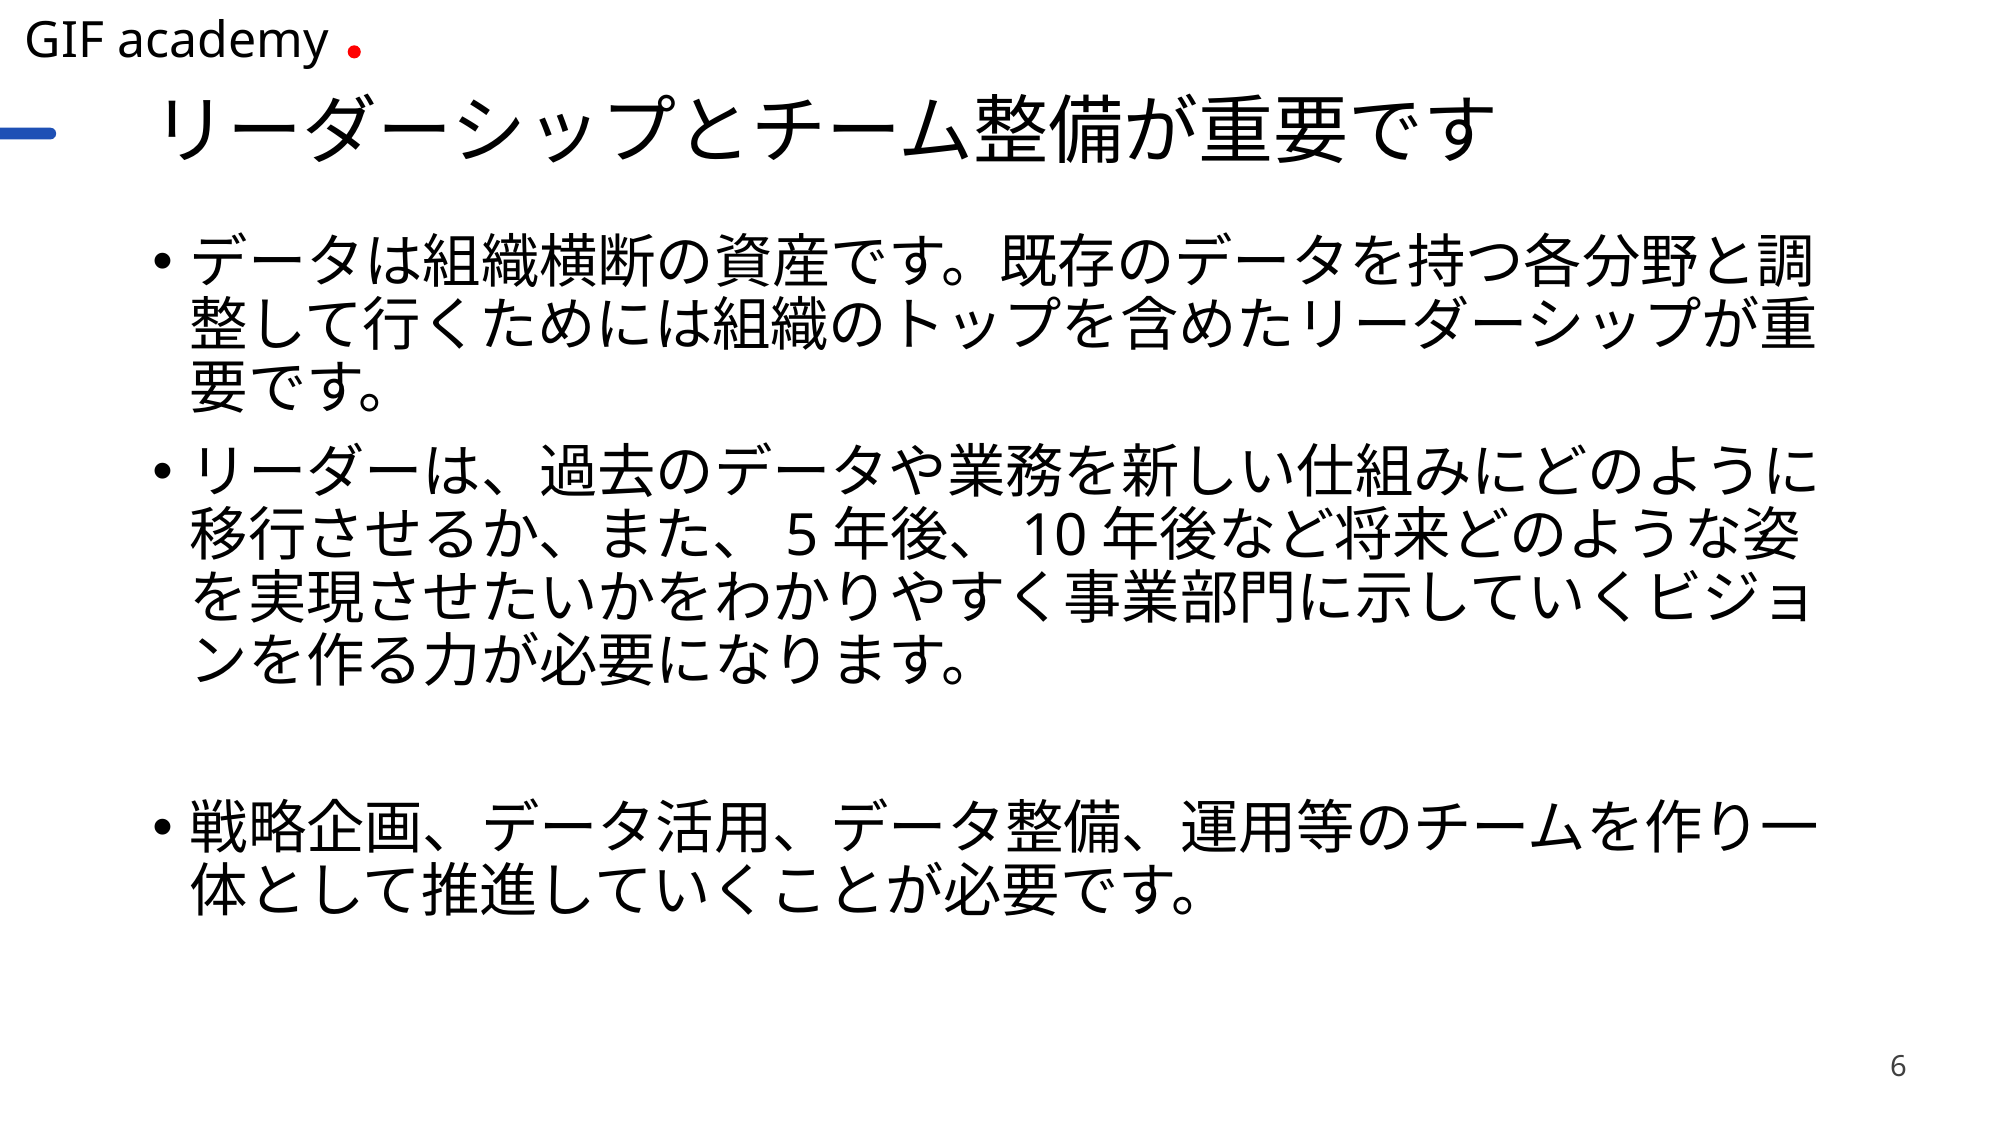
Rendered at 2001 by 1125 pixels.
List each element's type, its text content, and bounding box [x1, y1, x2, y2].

title リーダーシップとチーム整備が重要です [137, 85, 1863, 183]
slide_number 6 [1471, 1036, 1922, 1097]
list データは組織横断の資産です。既存のデータを持つ各分野と調整して行くためには組織のトップを含めたリーダーシップが重要です。 リーダーは、過去のデータや業務を新しい仕組みにどのように移行させるか、また、5年後、10年後など将来どのような姿を実現させたいかをわかりやすく事業部門に示していくビジョンを作る力が必要になります。 戦略企画、データ活用、データ整備、運用等のチームを作り一体として推進していくことが必要です。 [137, 224, 1863, 1015]
